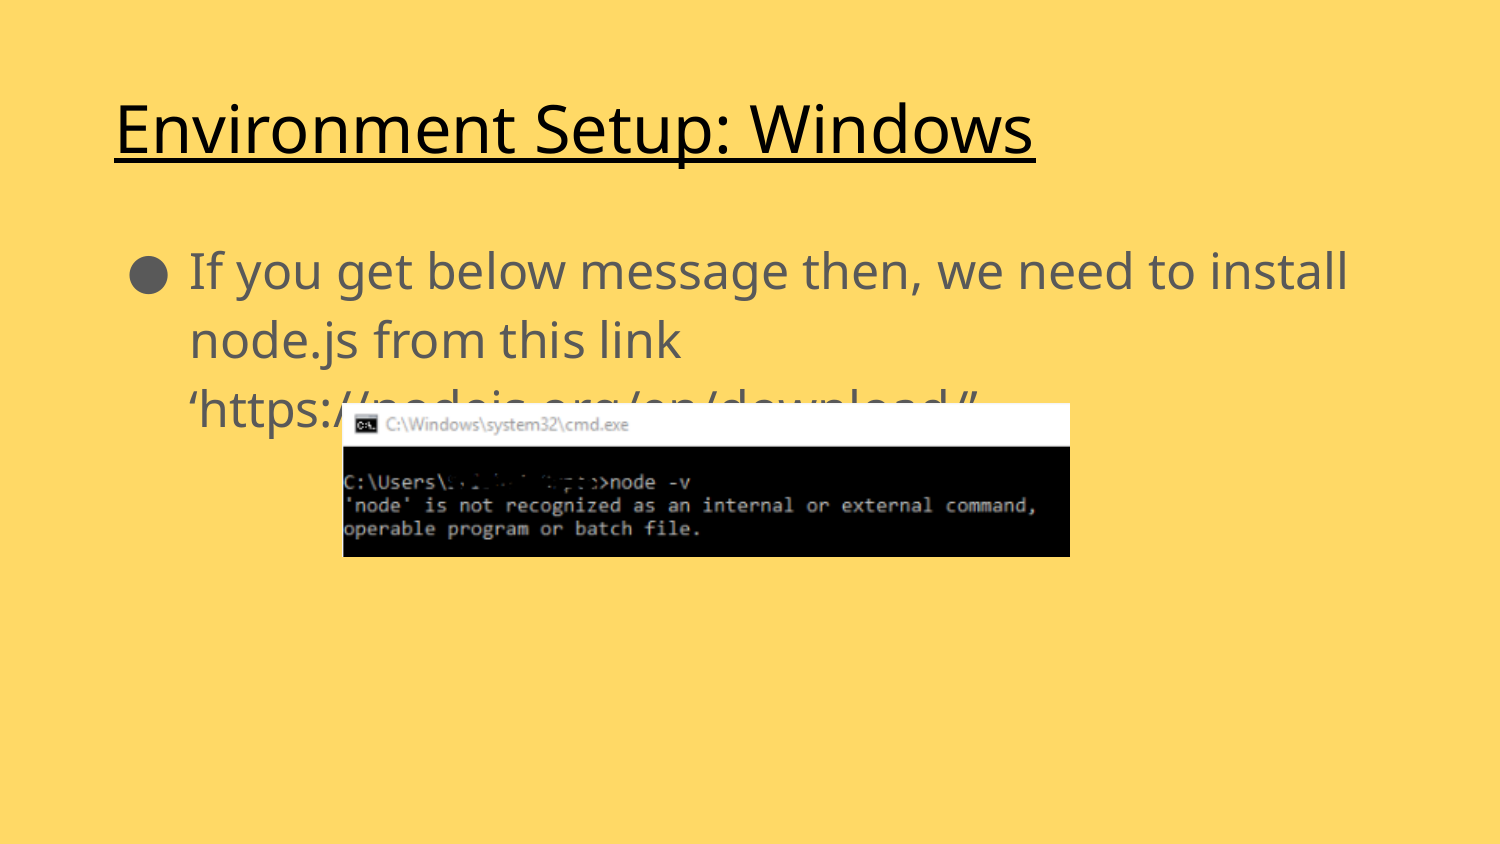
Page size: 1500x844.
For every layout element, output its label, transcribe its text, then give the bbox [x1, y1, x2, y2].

list If you get below message then, we need to install node.js from this link ‘https://nodejs.org/en/download/’ [103, 224, 1397, 760]
title Environment Setup: Windows [103, 44, 1397, 208]
picture [342, 403, 1070, 558]
